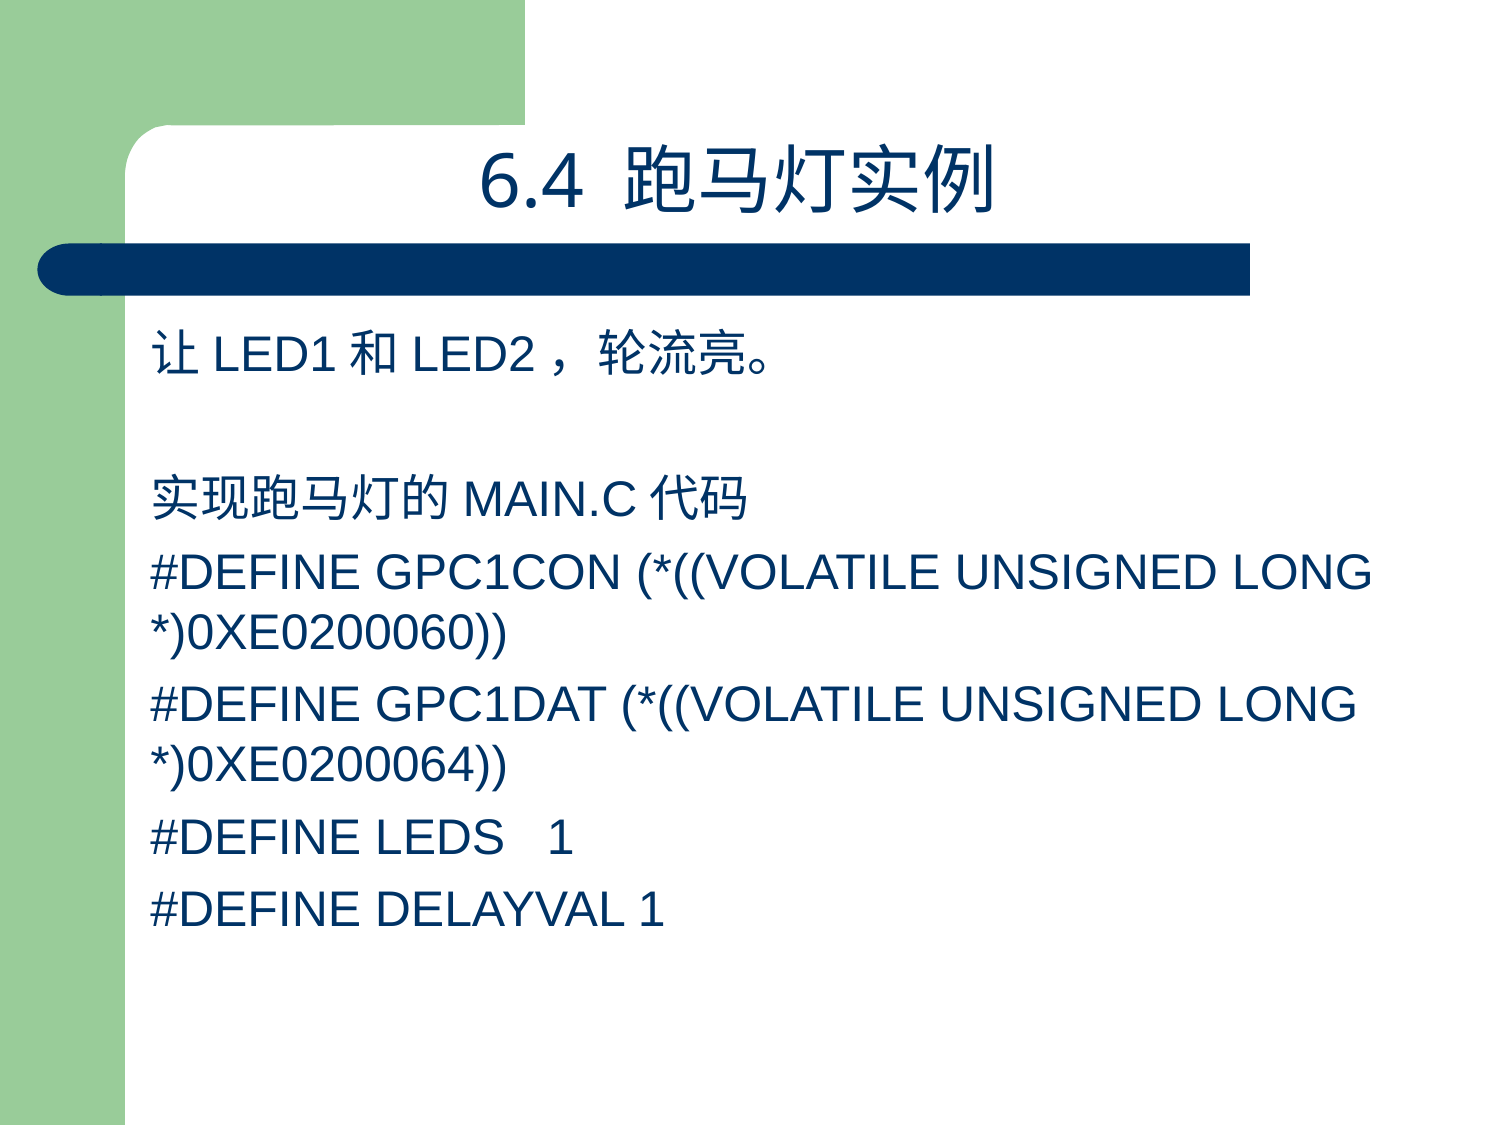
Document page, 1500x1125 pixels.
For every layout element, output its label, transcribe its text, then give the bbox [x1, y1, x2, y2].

text_box 6.4 跑马灯实例 [100, 104, 1376, 263]
text_box 让led1和led2，轮流亮。 实现跑马灯的Main.c代码 #define GPC1CON (*((volatile unsigned long *)0xE0200060)) #define GPC1DAT (*((volatile unsigned long *)0xE0200064)) #define LEDS 1 #define DELAYVAL 1 [135, 314, 1400, 945]
